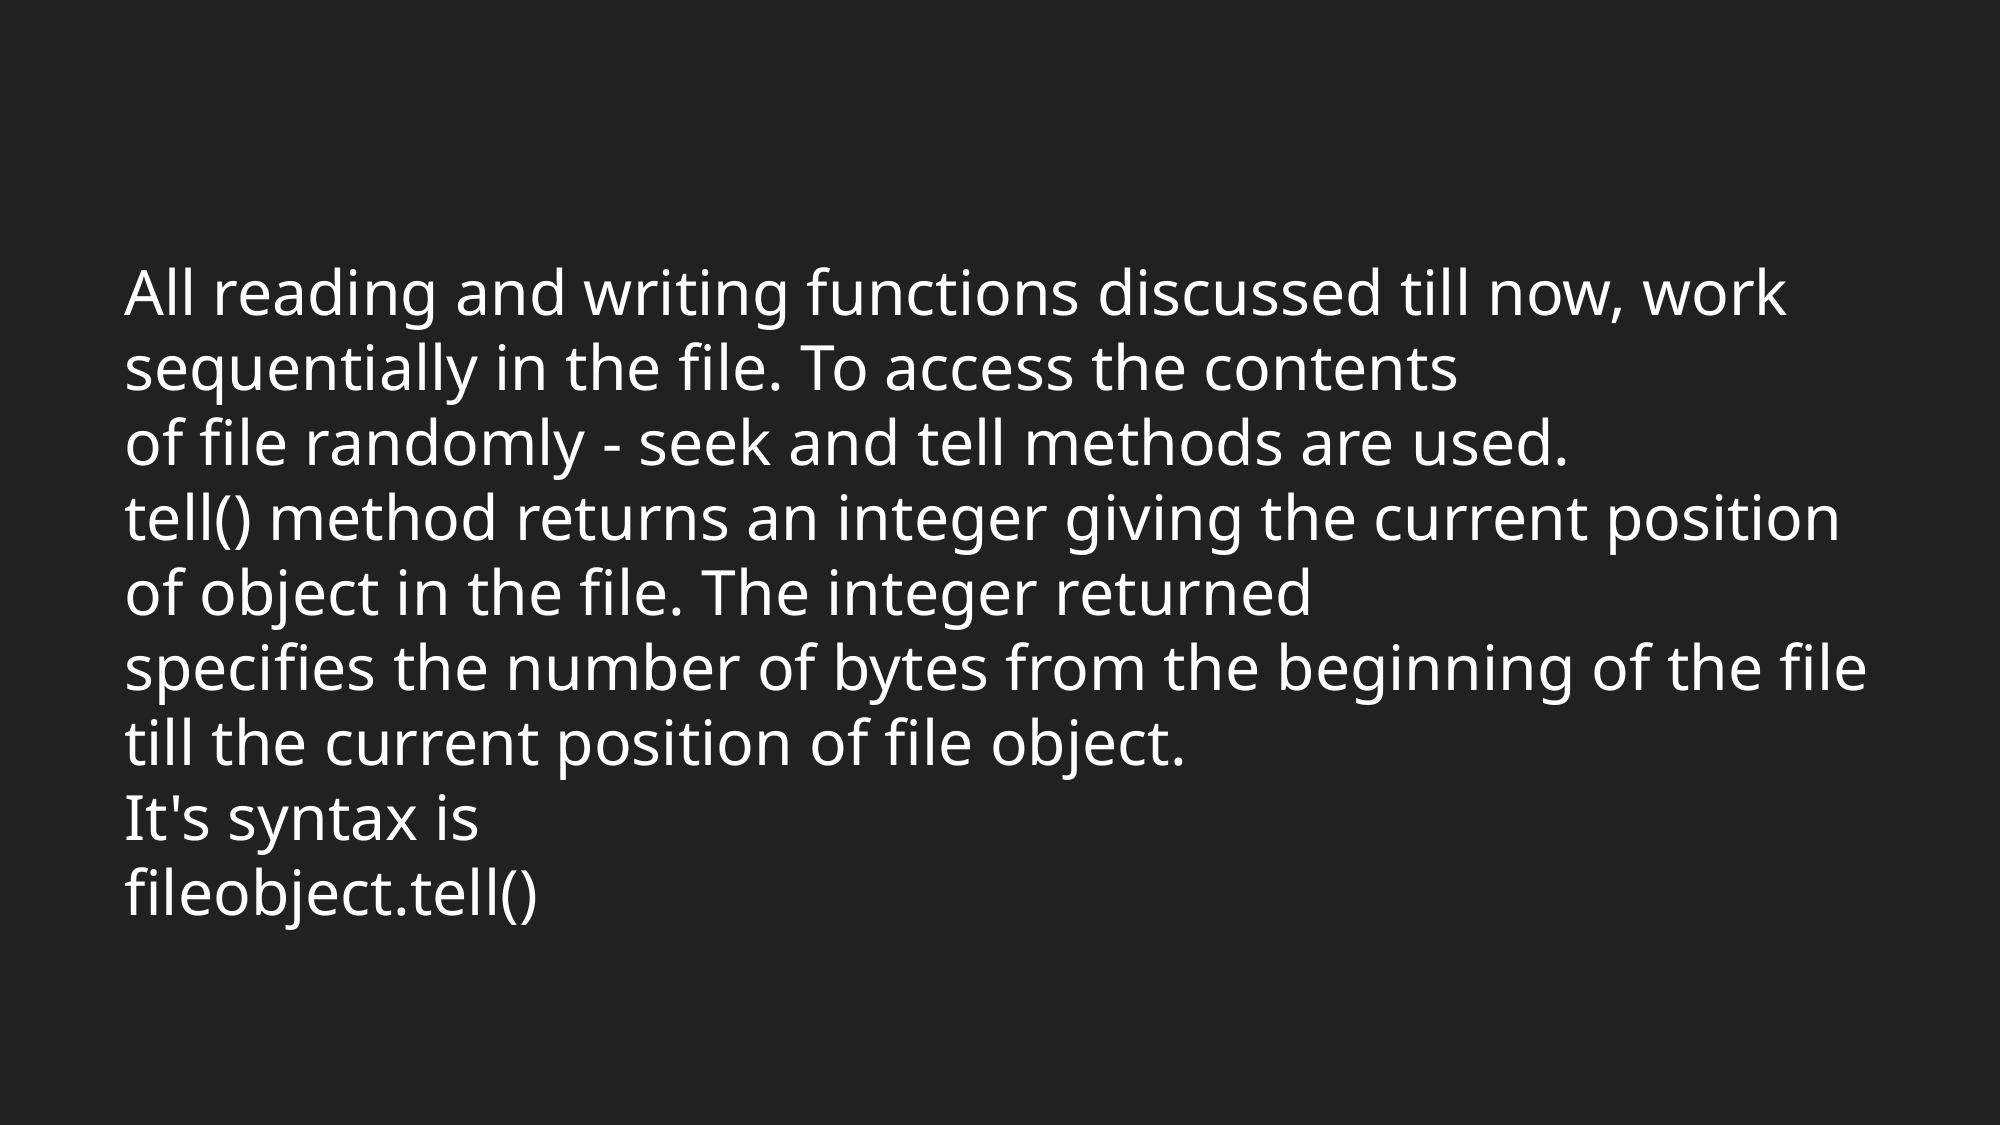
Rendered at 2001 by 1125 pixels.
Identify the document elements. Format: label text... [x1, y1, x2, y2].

text_box All reading and writing functions discussed till now, work sequentially in the file. To access the contents of file randomly - seek and tell methods are used. tell() method returns an integer giving the current position of object in the file. The integer returned specifies the number of bytes from the beginning of the file till the current position of file object. It's syntax is fileobject.tell() [109, 245, 1891, 935]
